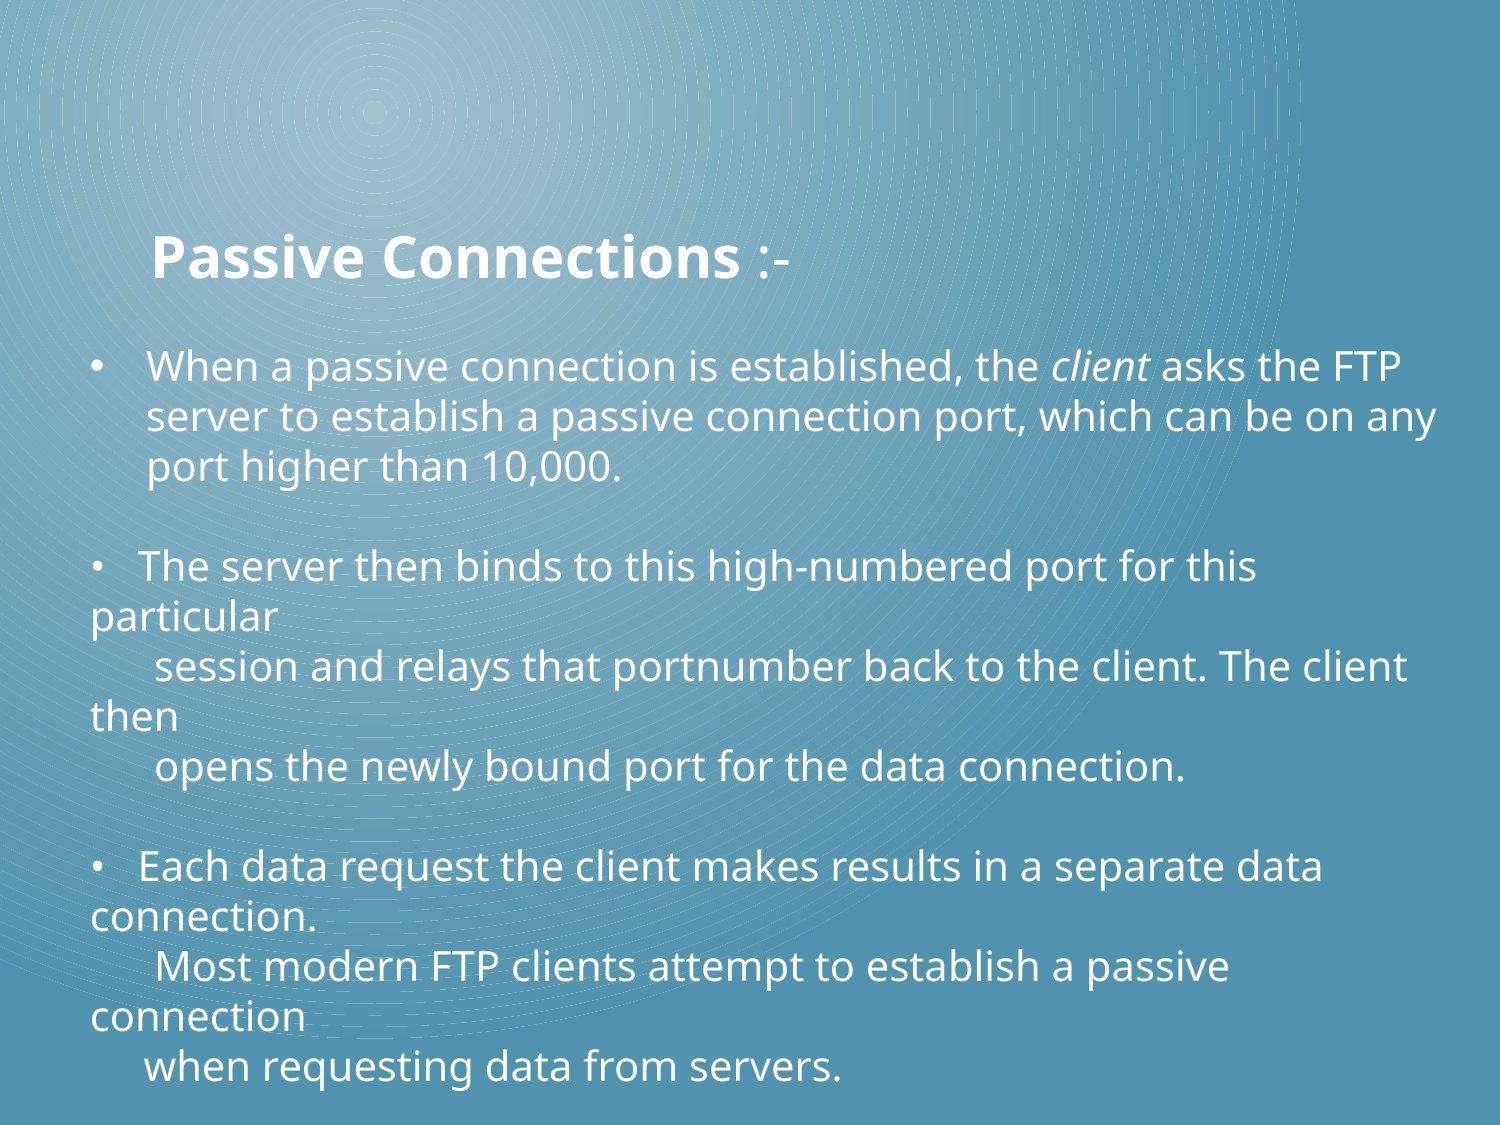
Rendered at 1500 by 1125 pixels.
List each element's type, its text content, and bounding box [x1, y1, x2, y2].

text_box Passive Connections :- When a passive connection is established, the client asks the FTP server to establish a passive connection port, which can be on any port higher than 10,000. • The server then binds to this high-numbered port for this particular session and relays that portnumber back to the client. The client then opens the newly bound port for the data connection. • Each data request the client makes results in a separate data connection. Most modern FTP clients attempt to establish a passive connection when requesting data from servers. [75, 212, 1463, 1098]
